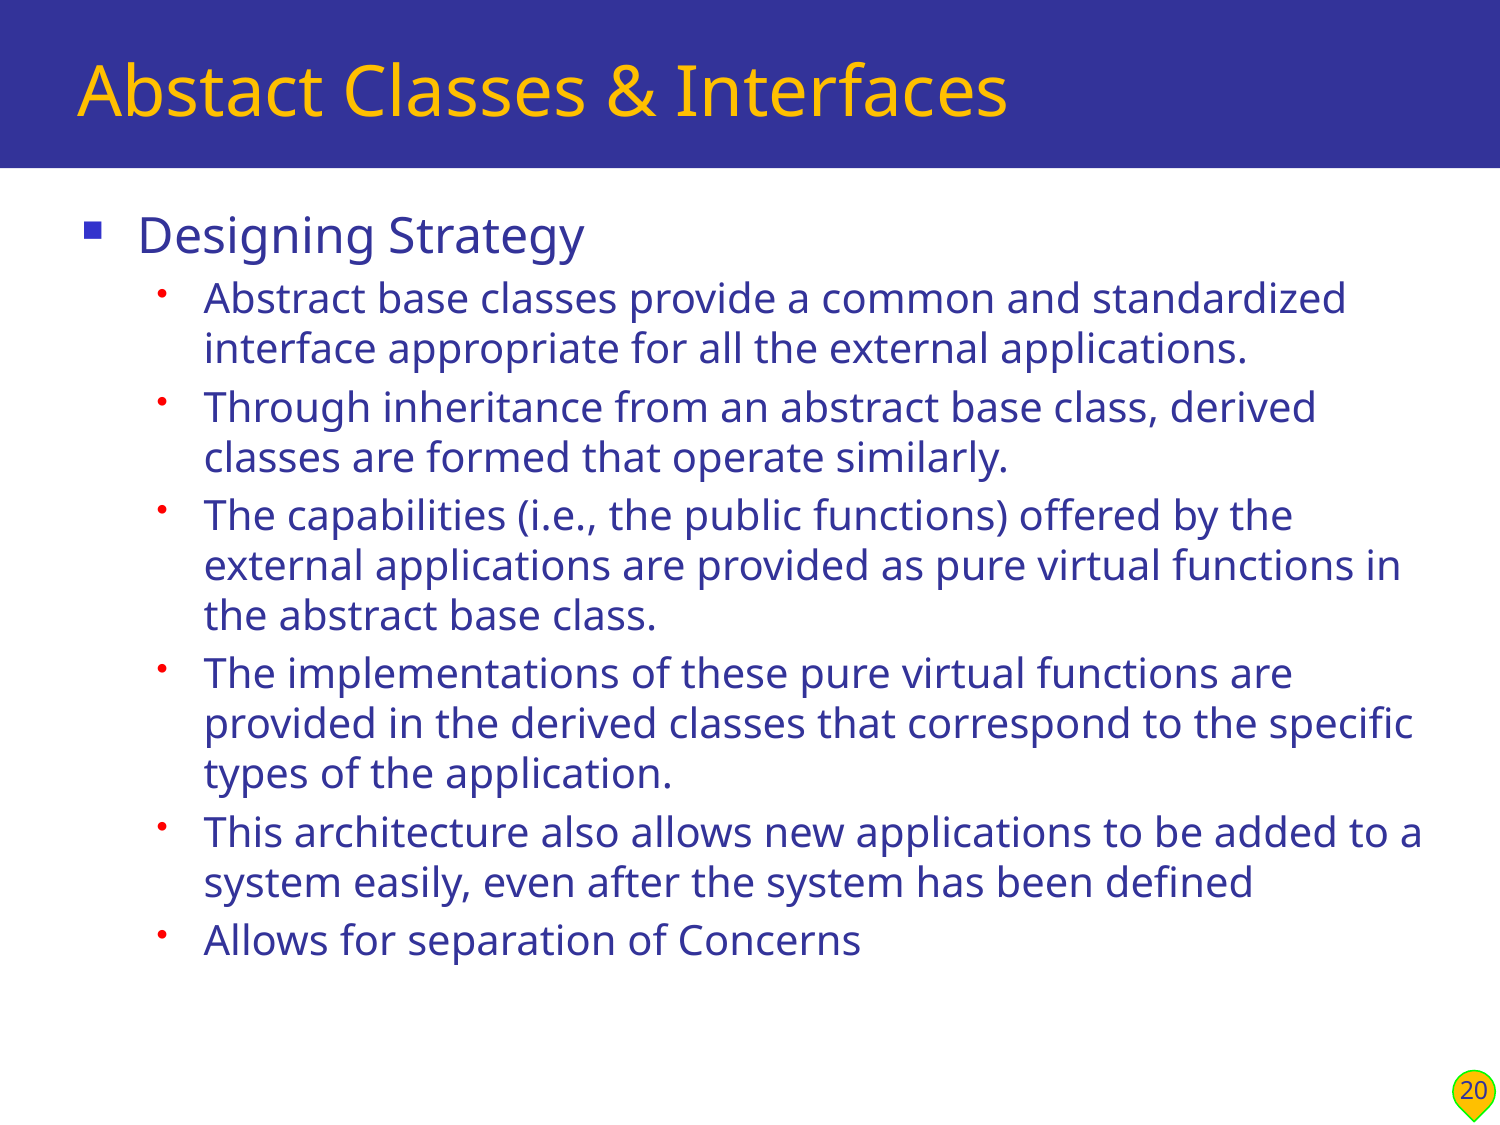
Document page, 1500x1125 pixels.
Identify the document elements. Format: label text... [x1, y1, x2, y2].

footer 20 [1431, 1040, 1500, 1117]
title Abstact Classes & Interfaces [61, 24, 1465, 139]
list Designing Strategy Abstract base classes provide a common and standardized interface appropriate for all the external applications. Through inheritance from an abstract base class, derived classes are formed that operate similarly. The capabilities (i.e., the public functions) offered by the external applications are provided as pure virtual functions in the abstract base class. The implementations of these pure virtual functions are provided in the derived classes that correspond to the specific types of the application. This architecture also allows new applications to be added to a system easily, even after the system has been defined Allows for separation of Concerns [66, 196, 1460, 1007]
